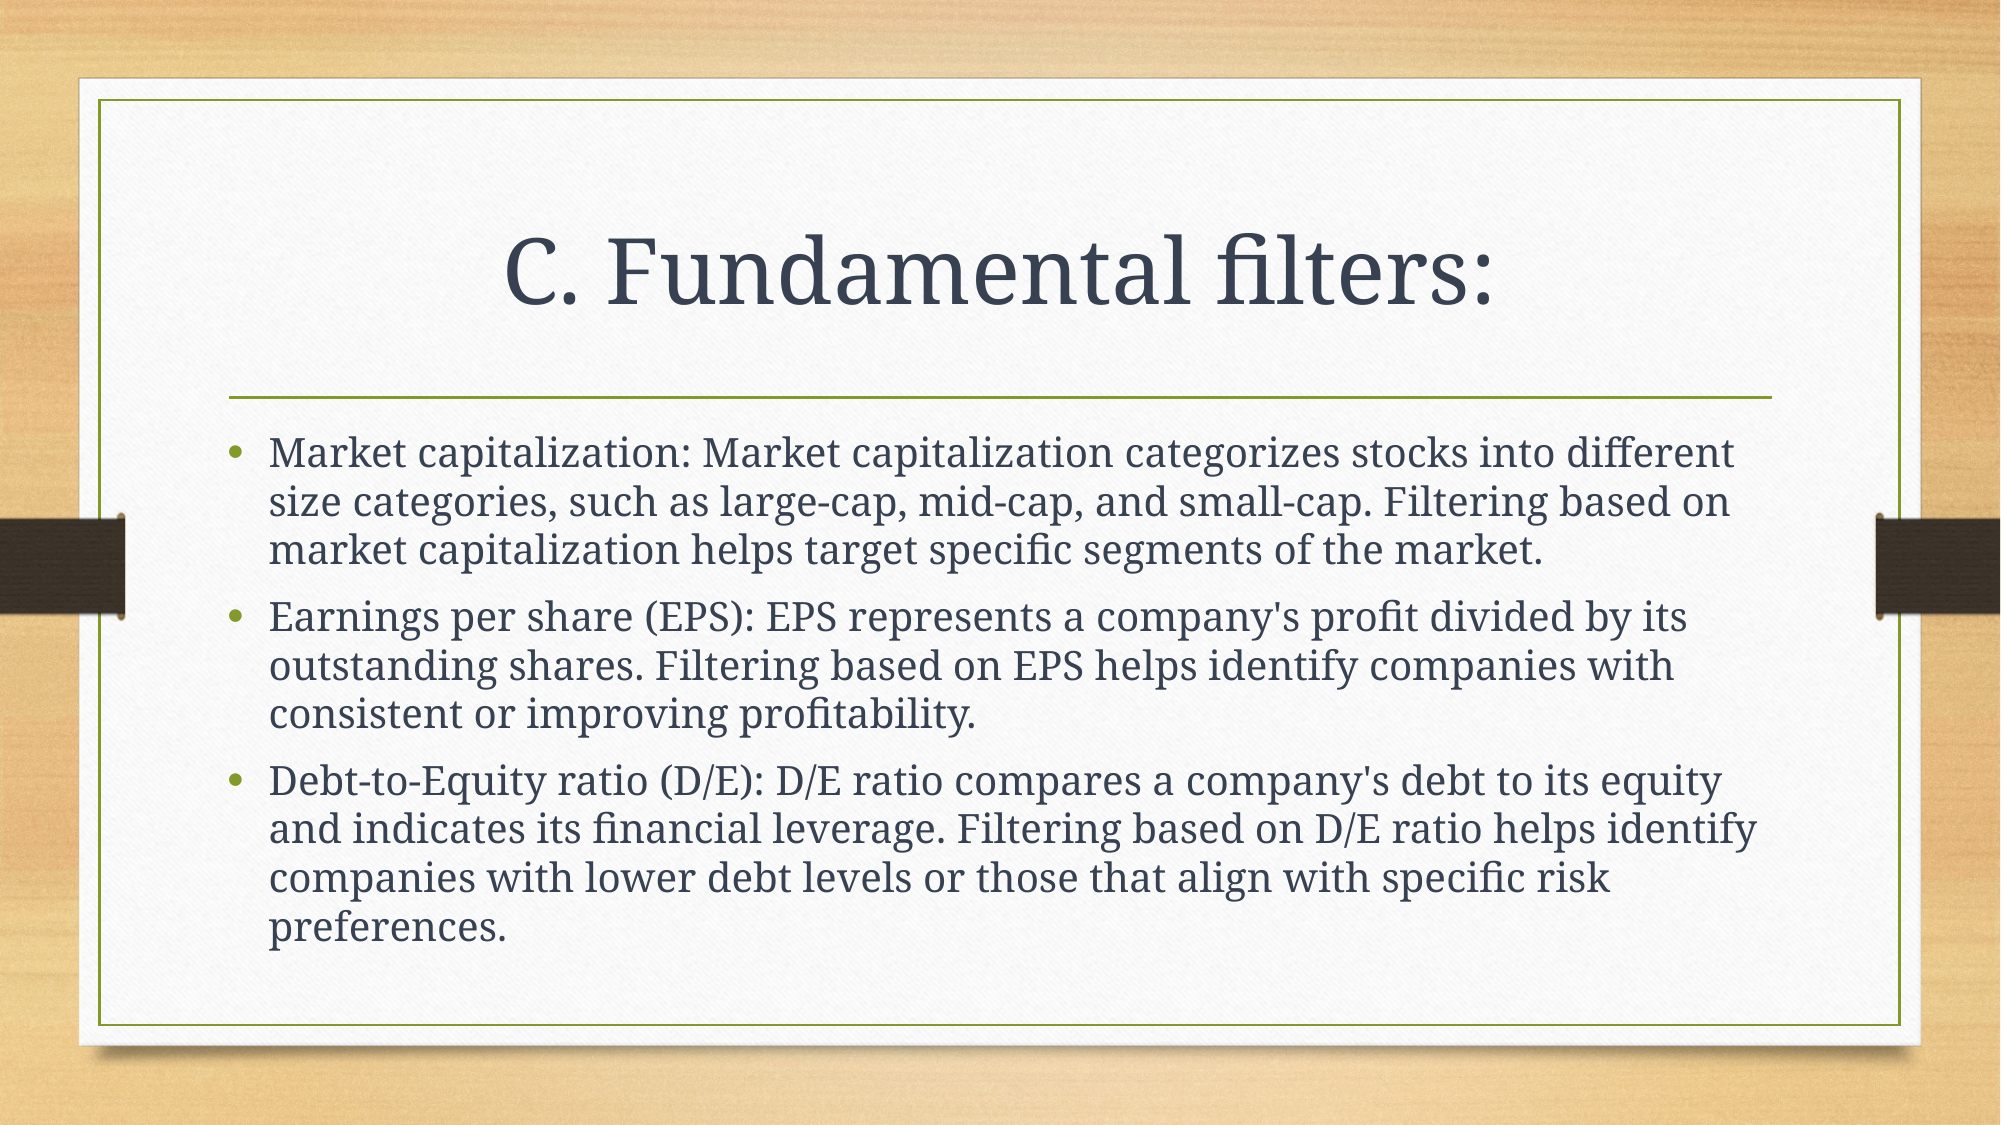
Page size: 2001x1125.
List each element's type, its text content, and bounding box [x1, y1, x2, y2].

title C. Fundamental filters: [212, 161, 1788, 375]
picture [0, 0, 2001, 1125]
list Market capitalization: Market capitalization categorizes stocks into different size categories, such as large-cap, mid-cap, and small-cap. Filtering based on market capitalization helps target specific segments of the market. Earnings per share (EPS): EPS represents a company's profit divided by its outstanding shares. Filtering based on EPS helps identify companies with consistent or improving profitability. Debt-to-Equity ratio (D/E): D/E ratio compares a company's debt to its equity and indicates its financial leverage. Filtering based on D/E ratio helps identify companies with lower debt levels or those that align with specific risk preferences. [212, 419, 1788, 964]
